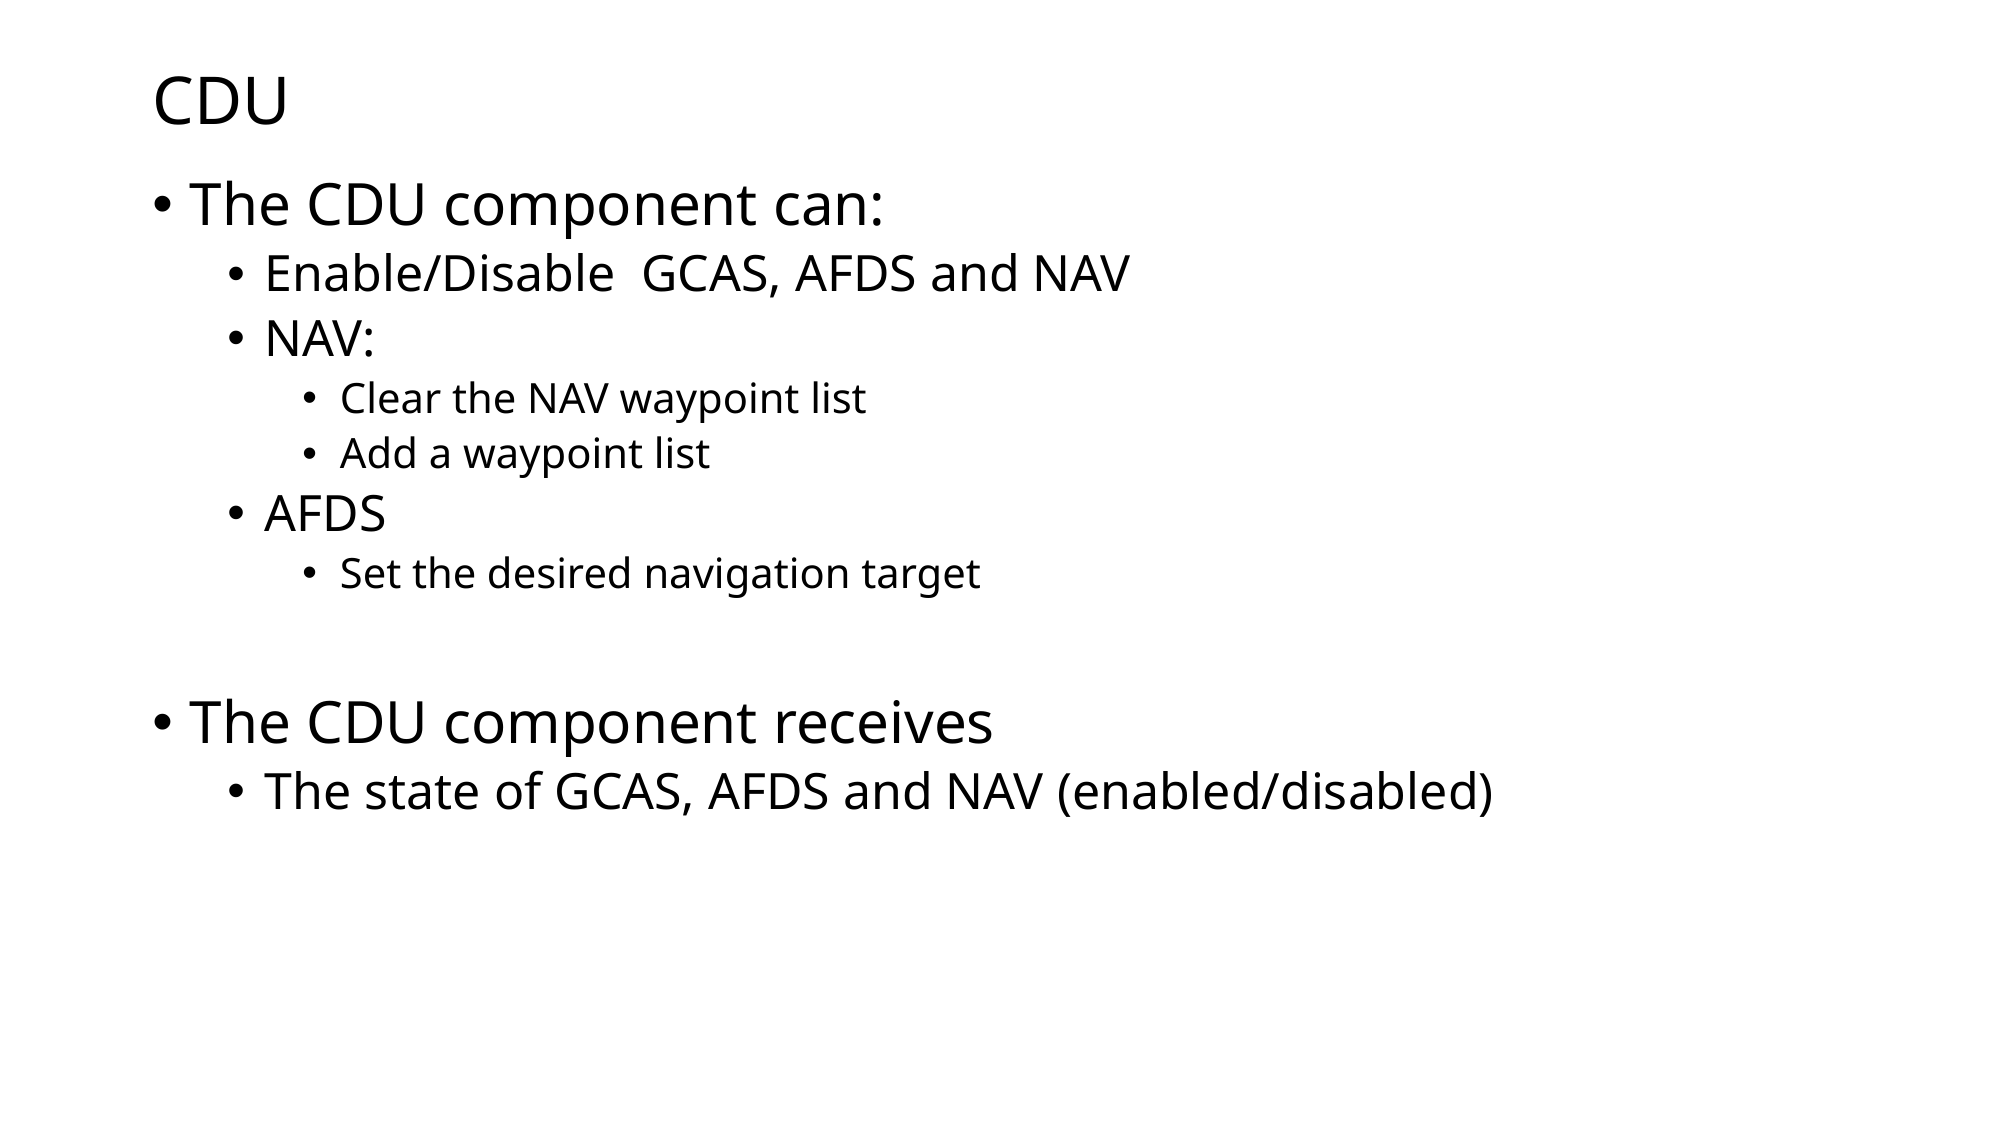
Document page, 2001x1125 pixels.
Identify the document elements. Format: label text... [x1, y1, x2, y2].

list The CDU component can: Enable/Disable GCAS, AFDS and NAV NAV: Clear the NAV waypoint list Add a waypoint list AFDS Set the desired navigation target The CDU component receives The state of GCAS, AFDS and NAV (enabled/disabled) [137, 167, 1863, 1014]
title CDU [137, 59, 1863, 147]
